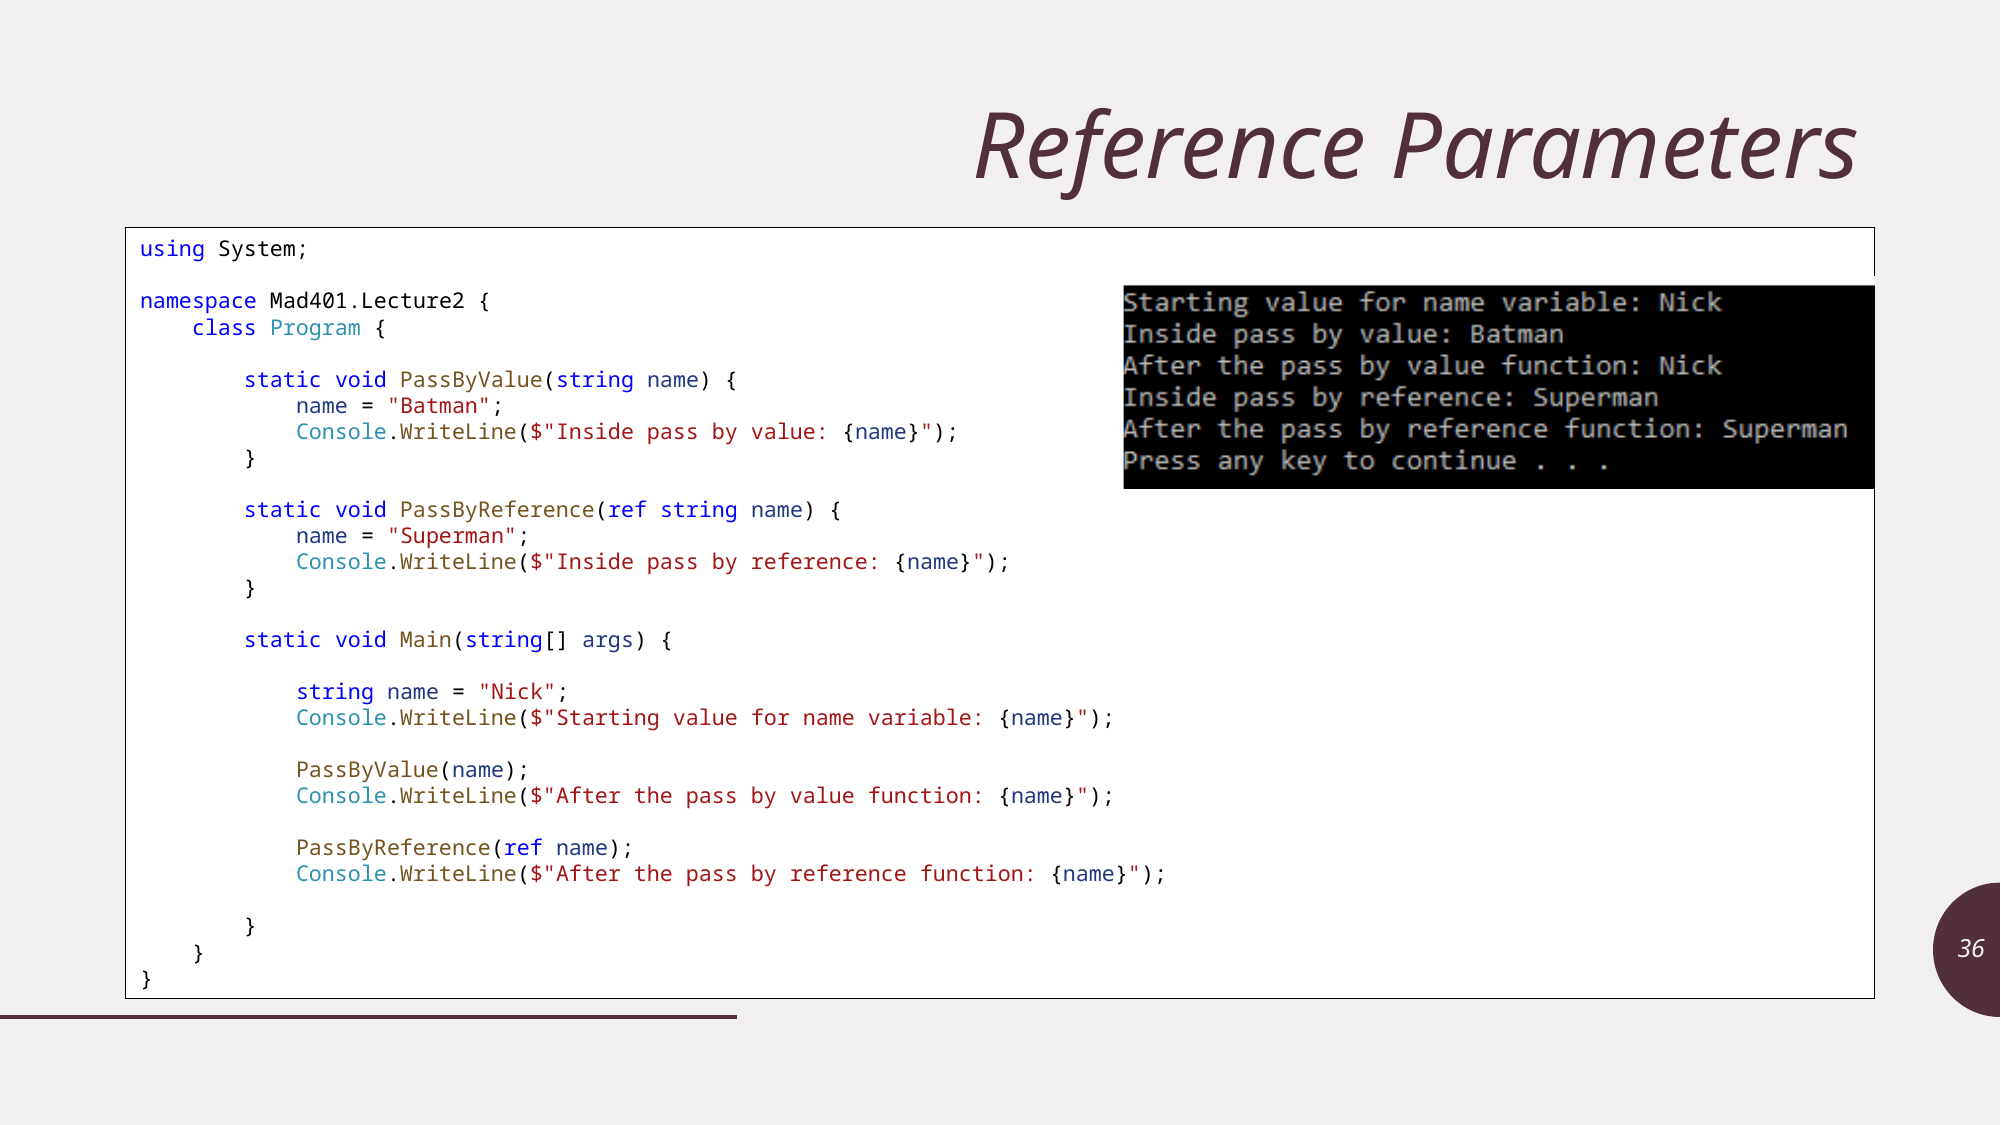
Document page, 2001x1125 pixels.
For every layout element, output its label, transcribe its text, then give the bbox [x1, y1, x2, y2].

list using System; namespace Mad401.Lecture2 { class Program { static void PassByValue(string name) { name = "Batman"; Console.WriteLine($"Inside pass by value: {name}"); } static void PassByReference(ref string name) { name = "Superman"; Console.WriteLine($"Inside pass by reference: {name}"); } static void Main(string[] args) { string name = "Nick"; Console.WriteLine($"Starting value for name variable: {name}"); PassByValue(name); Console.WriteLine($"After the pass by value function: {name}"); PassByReference(ref name); Console.WriteLine($"After the pass by reference function: {name}"); } } } [125, 227, 1875, 999]
picture [1123, 276, 1875, 489]
slide_number 36 [1933, 919, 2000, 980]
title Reference Parameters [125, 91, 1875, 207]
